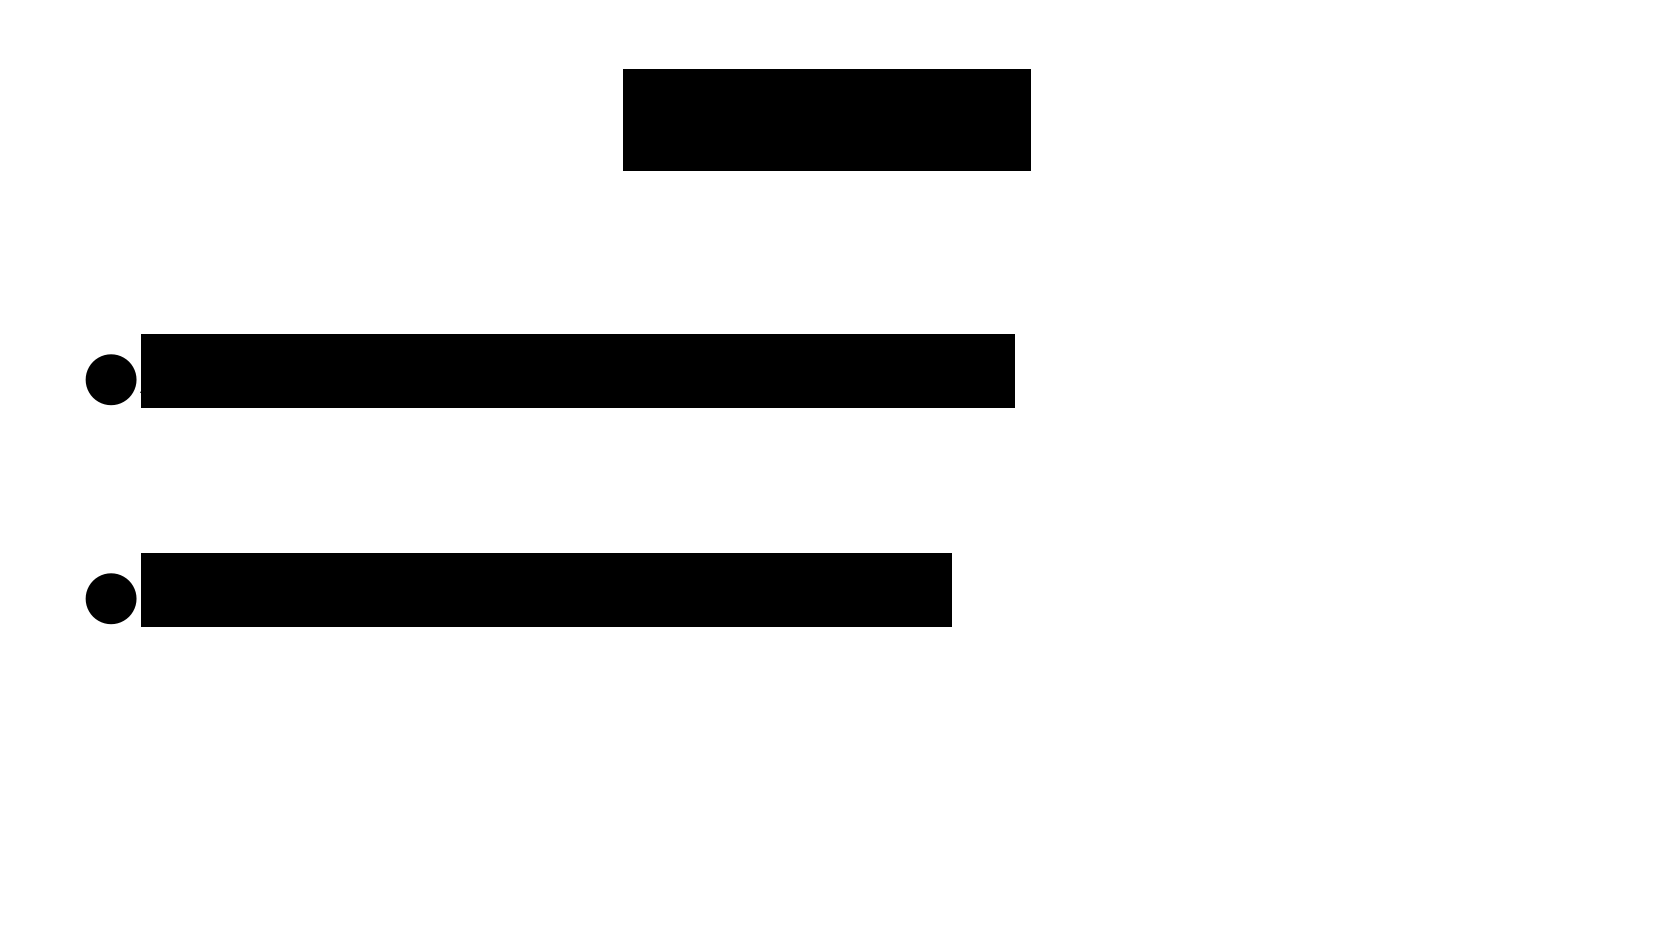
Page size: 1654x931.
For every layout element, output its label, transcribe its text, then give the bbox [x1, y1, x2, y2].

list A more expressive assembler Main concern: performance [82, 217, 1571, 757]
title The C era [82, 37, 1571, 193]
